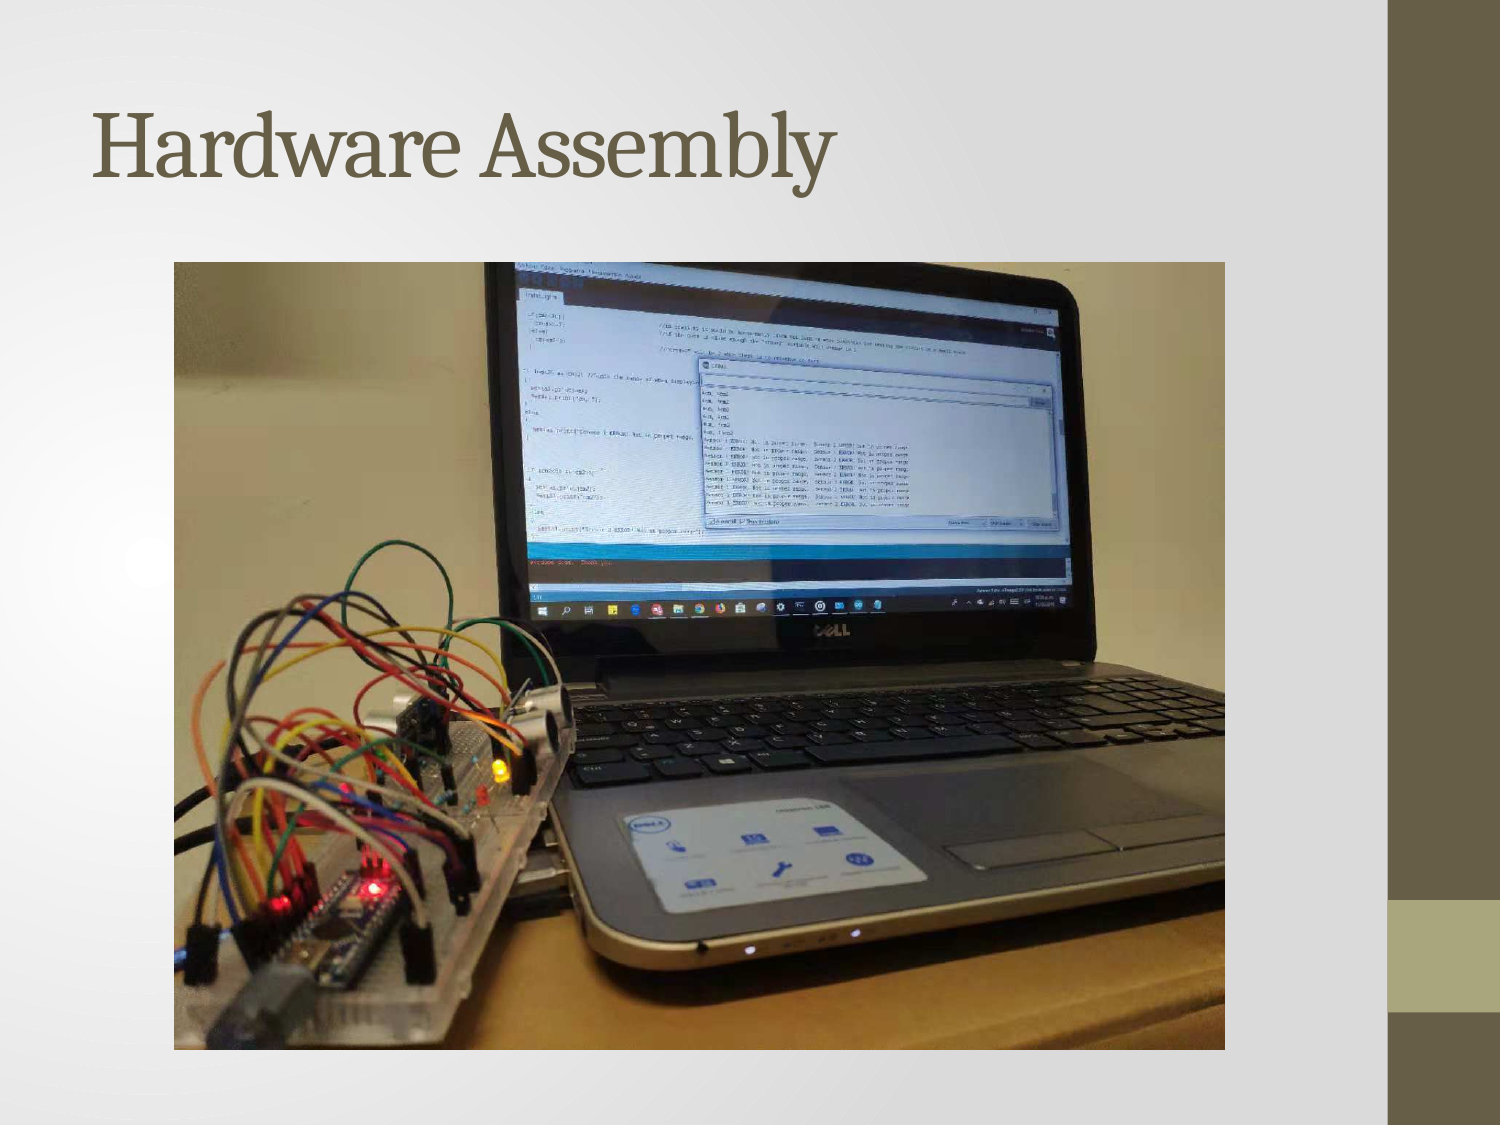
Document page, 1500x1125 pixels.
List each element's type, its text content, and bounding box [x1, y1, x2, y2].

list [174, 261, 1226, 1051]
title Hardware Assembly [75, 45, 1325, 233]
